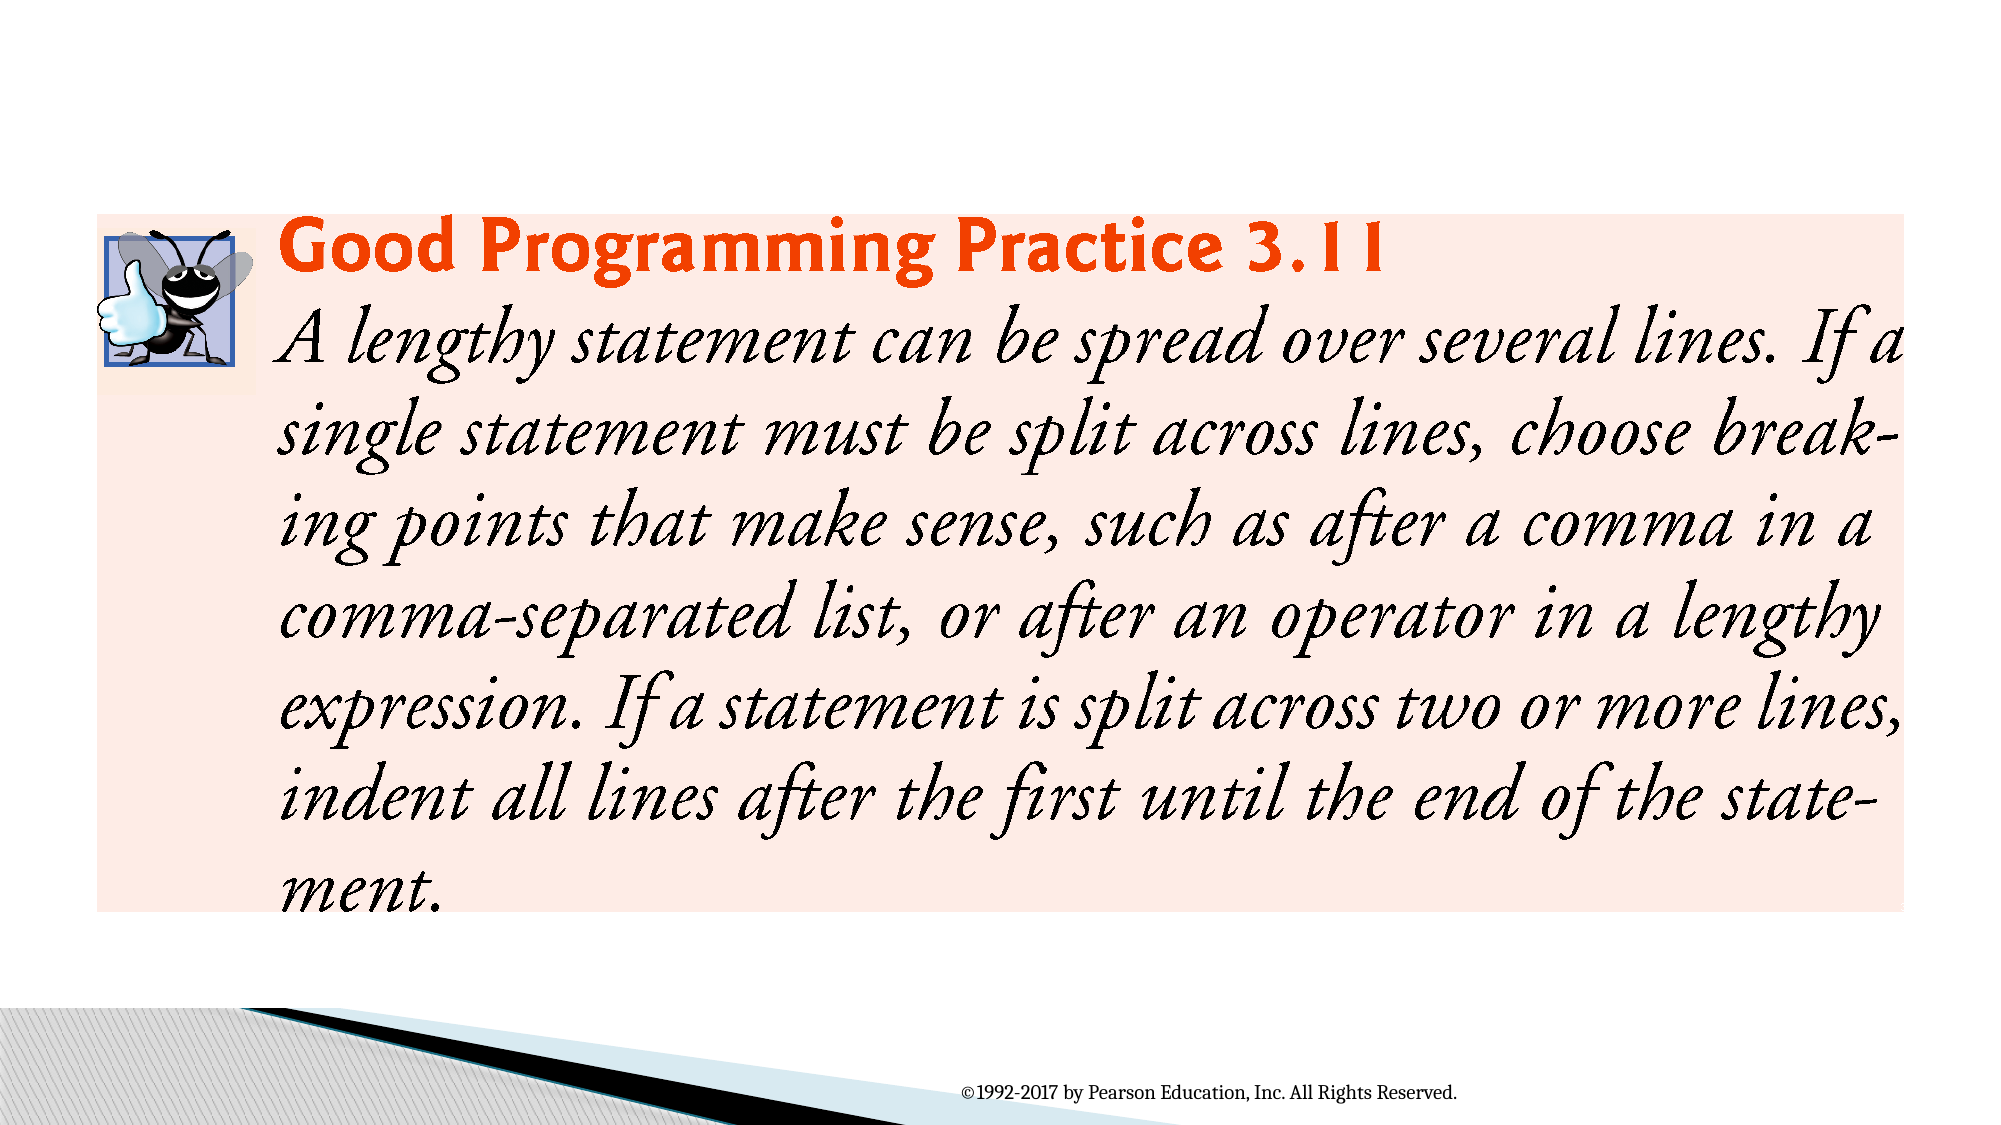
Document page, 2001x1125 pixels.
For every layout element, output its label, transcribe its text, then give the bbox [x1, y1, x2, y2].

picture [0, 116, 2000, 1008]
footer ©1992-2017 by Pearson Education, Inc. All Rights Reserved. [866, 1051, 1473, 1112]
